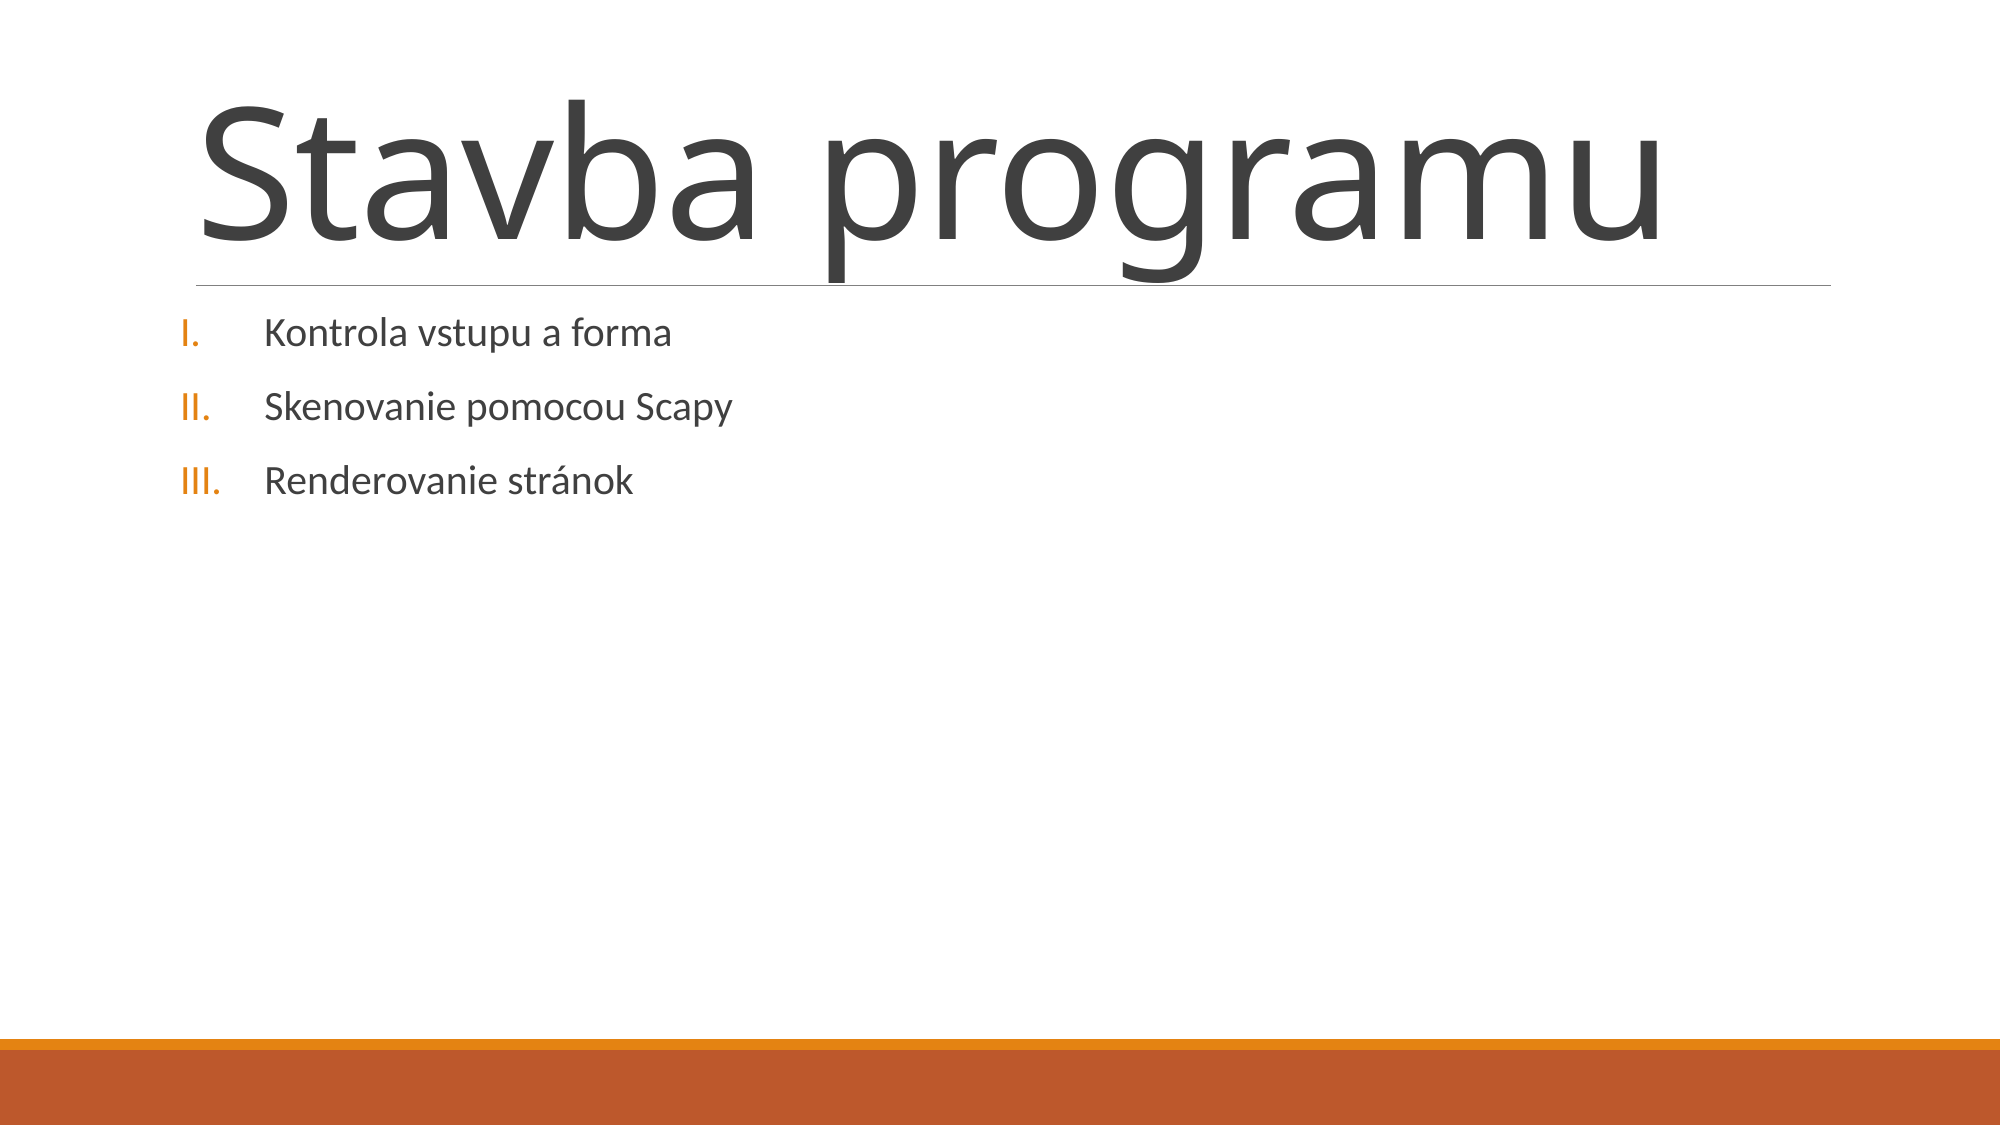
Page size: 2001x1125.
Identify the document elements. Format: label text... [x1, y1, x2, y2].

list Kontrola vstupu a forma Skenovanie pomocou Scapy Renderovanie stránok [180, 302, 1830, 963]
title Stavba programu [180, 47, 1830, 285]
